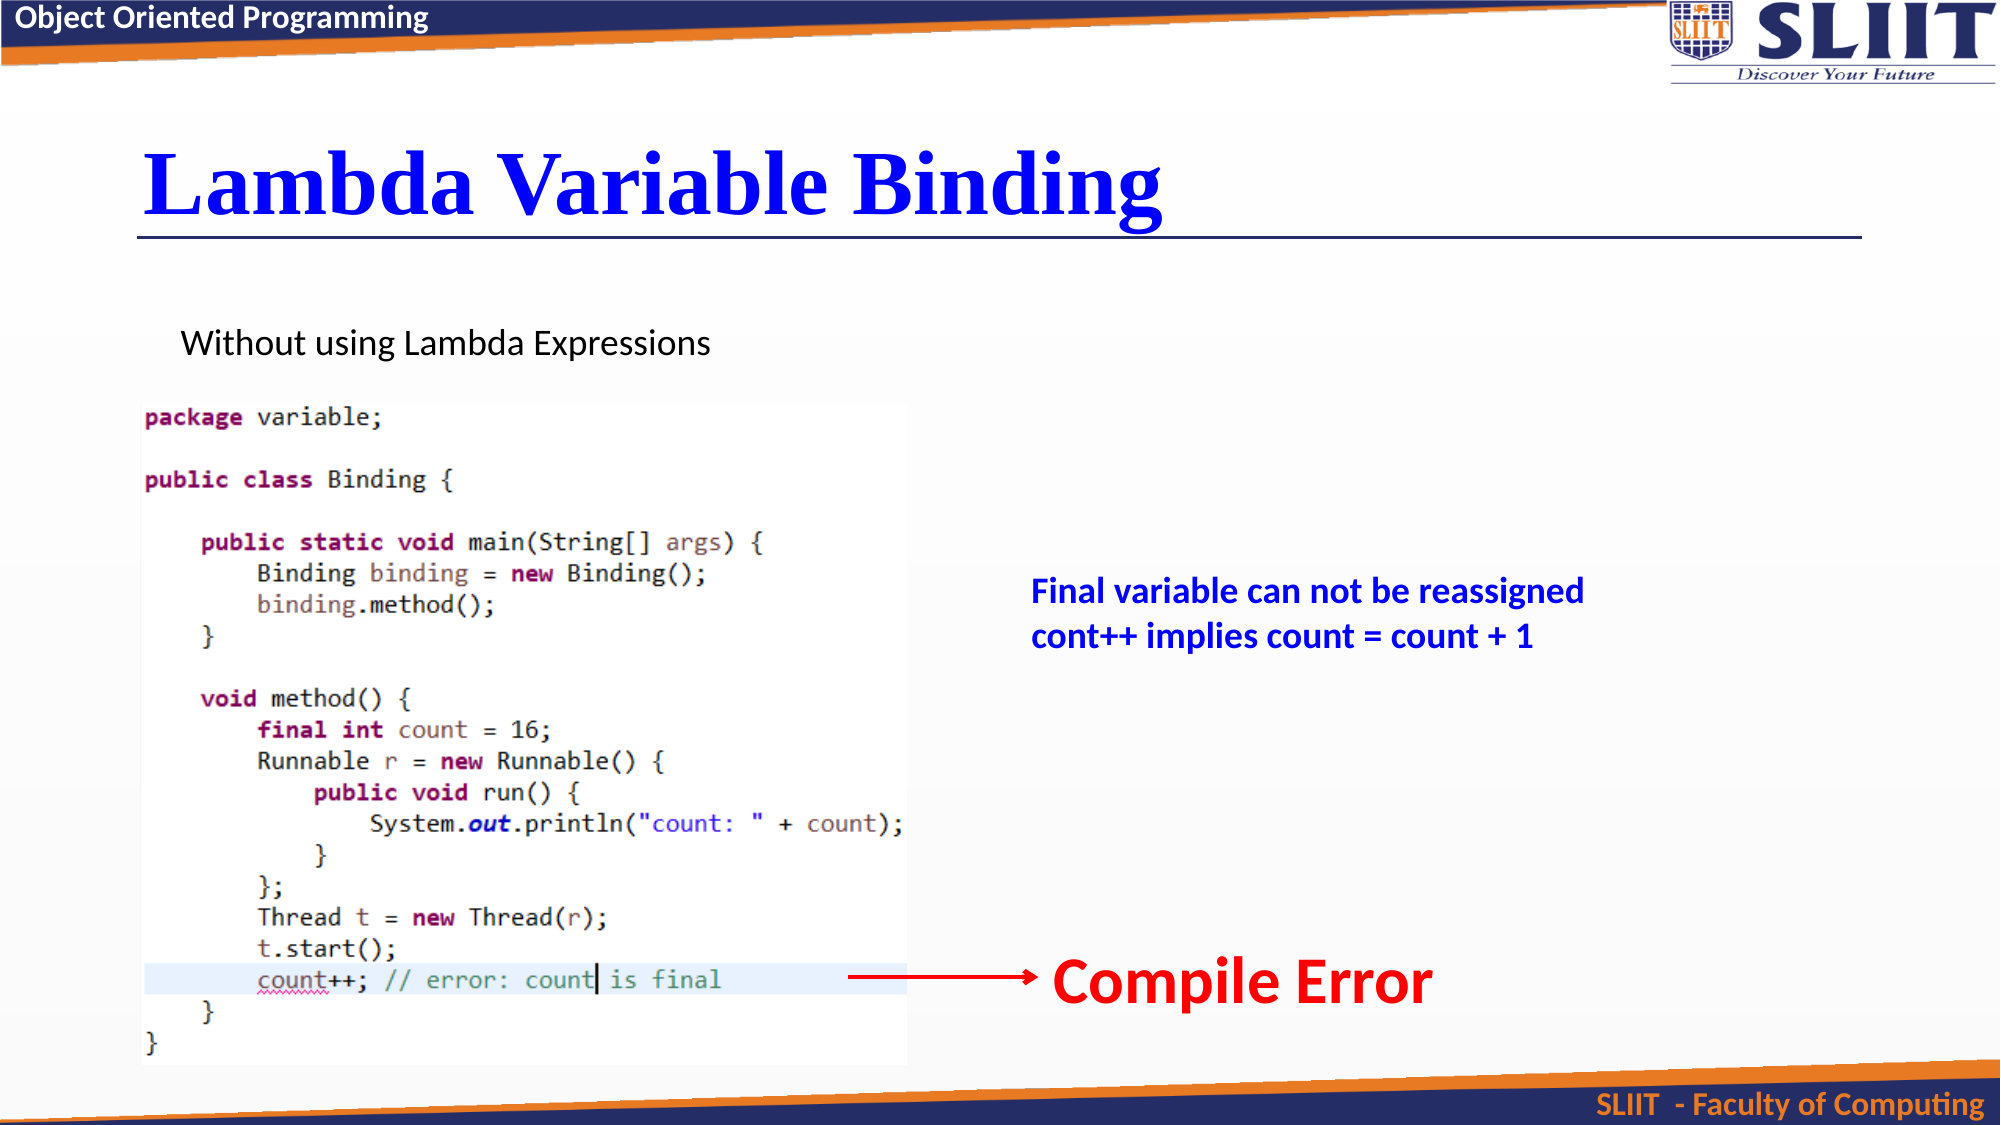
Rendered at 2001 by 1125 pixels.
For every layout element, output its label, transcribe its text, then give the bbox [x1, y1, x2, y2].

text_box Compile Error [1038, 929, 1469, 1024]
text_box Final variable can not be reassigned cont++ implies count = count + 1 [1016, 558, 1613, 664]
picture [3, 2, 1665, 75]
title Lambda Variable Binding [128, 75, 1419, 295]
text_box Without using Lambda Expressions [165, 310, 1039, 370]
picture [1666, 0, 2000, 84]
picture [0, 405, 2000, 1125]
